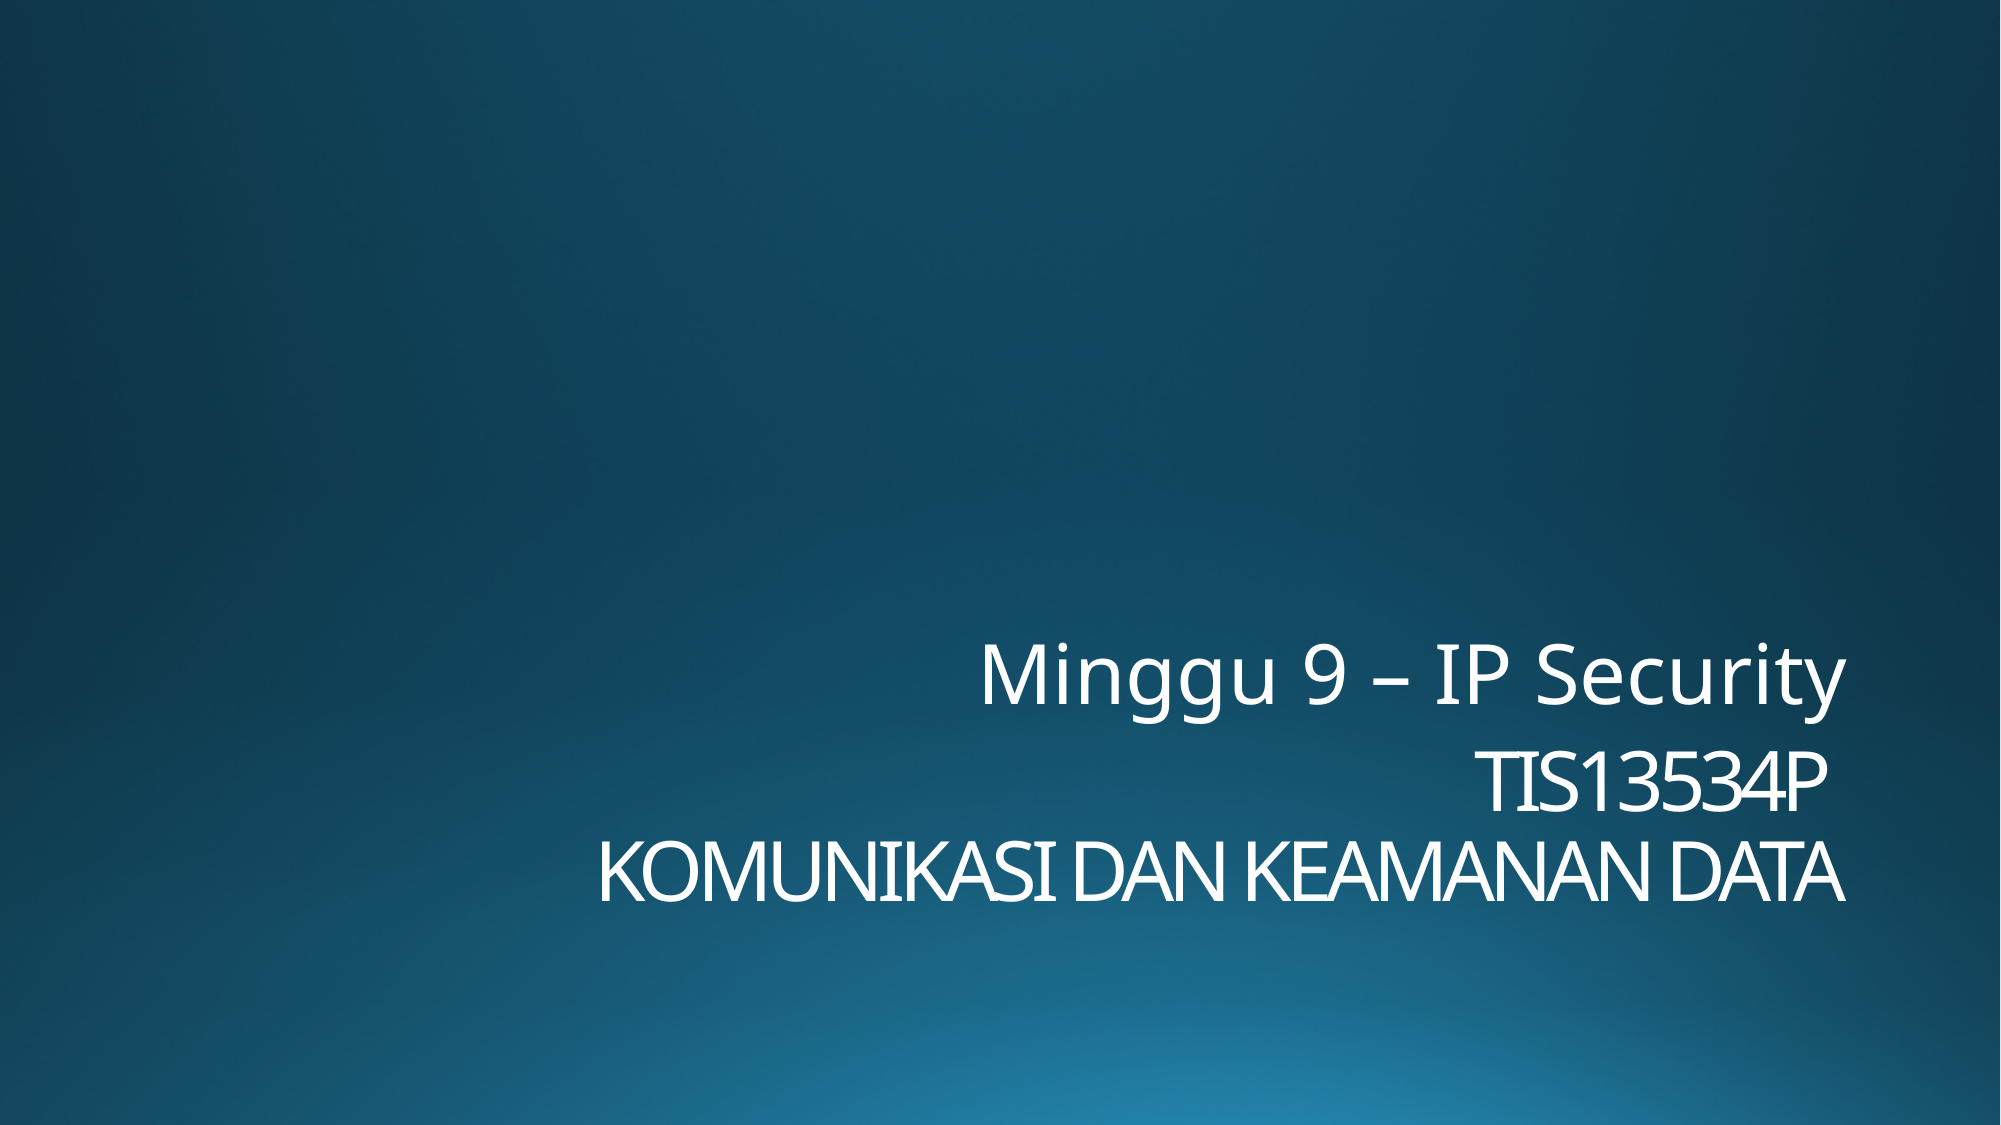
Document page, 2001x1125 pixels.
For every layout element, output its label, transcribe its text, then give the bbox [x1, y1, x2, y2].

title TIS13534P KOMUNIKASI DAN KEAMANAN DATA [362, 732, 1863, 1002]
subtitle Minggu 9 – IP Security [362, 606, 1863, 730]
picture [0, 0, 2001, 1125]
